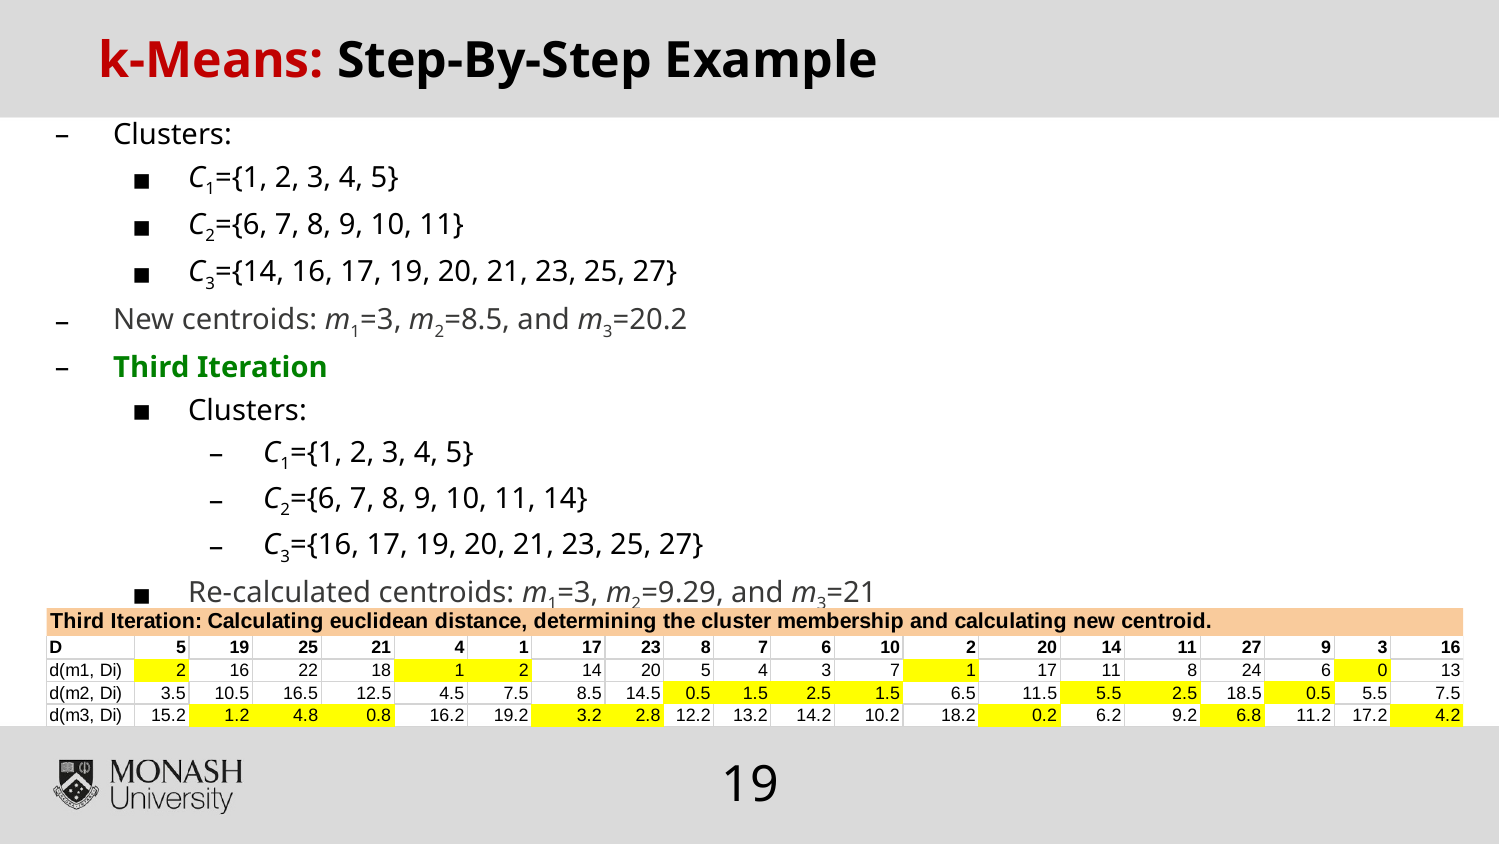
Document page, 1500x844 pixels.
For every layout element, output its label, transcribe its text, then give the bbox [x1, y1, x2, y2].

list k-Means: Step-By-Step Example [45, 19, 1464, 97]
picture [0, 0, 1499, 844]
list Clusters: C1={1, 2, 3, 4, 5} C2={6, 7, 8, 9, 10, 11} C3={14, 16, 17, 19, 20, 21, 23, 25, 27} New centroids: m1=3, m2=8.5, and m3=20.2 Third Iteration Clusters: C1={1, 2, 3, 4, 5} C2={6, 7, 8, 9, 10, 11, 14} C3={16, 17, 19, 20, 21, 23, 25, 27} Re-calculated centroids: m1=3, m2=9.29, and m3=21 [0, 108, 1464, 704]
